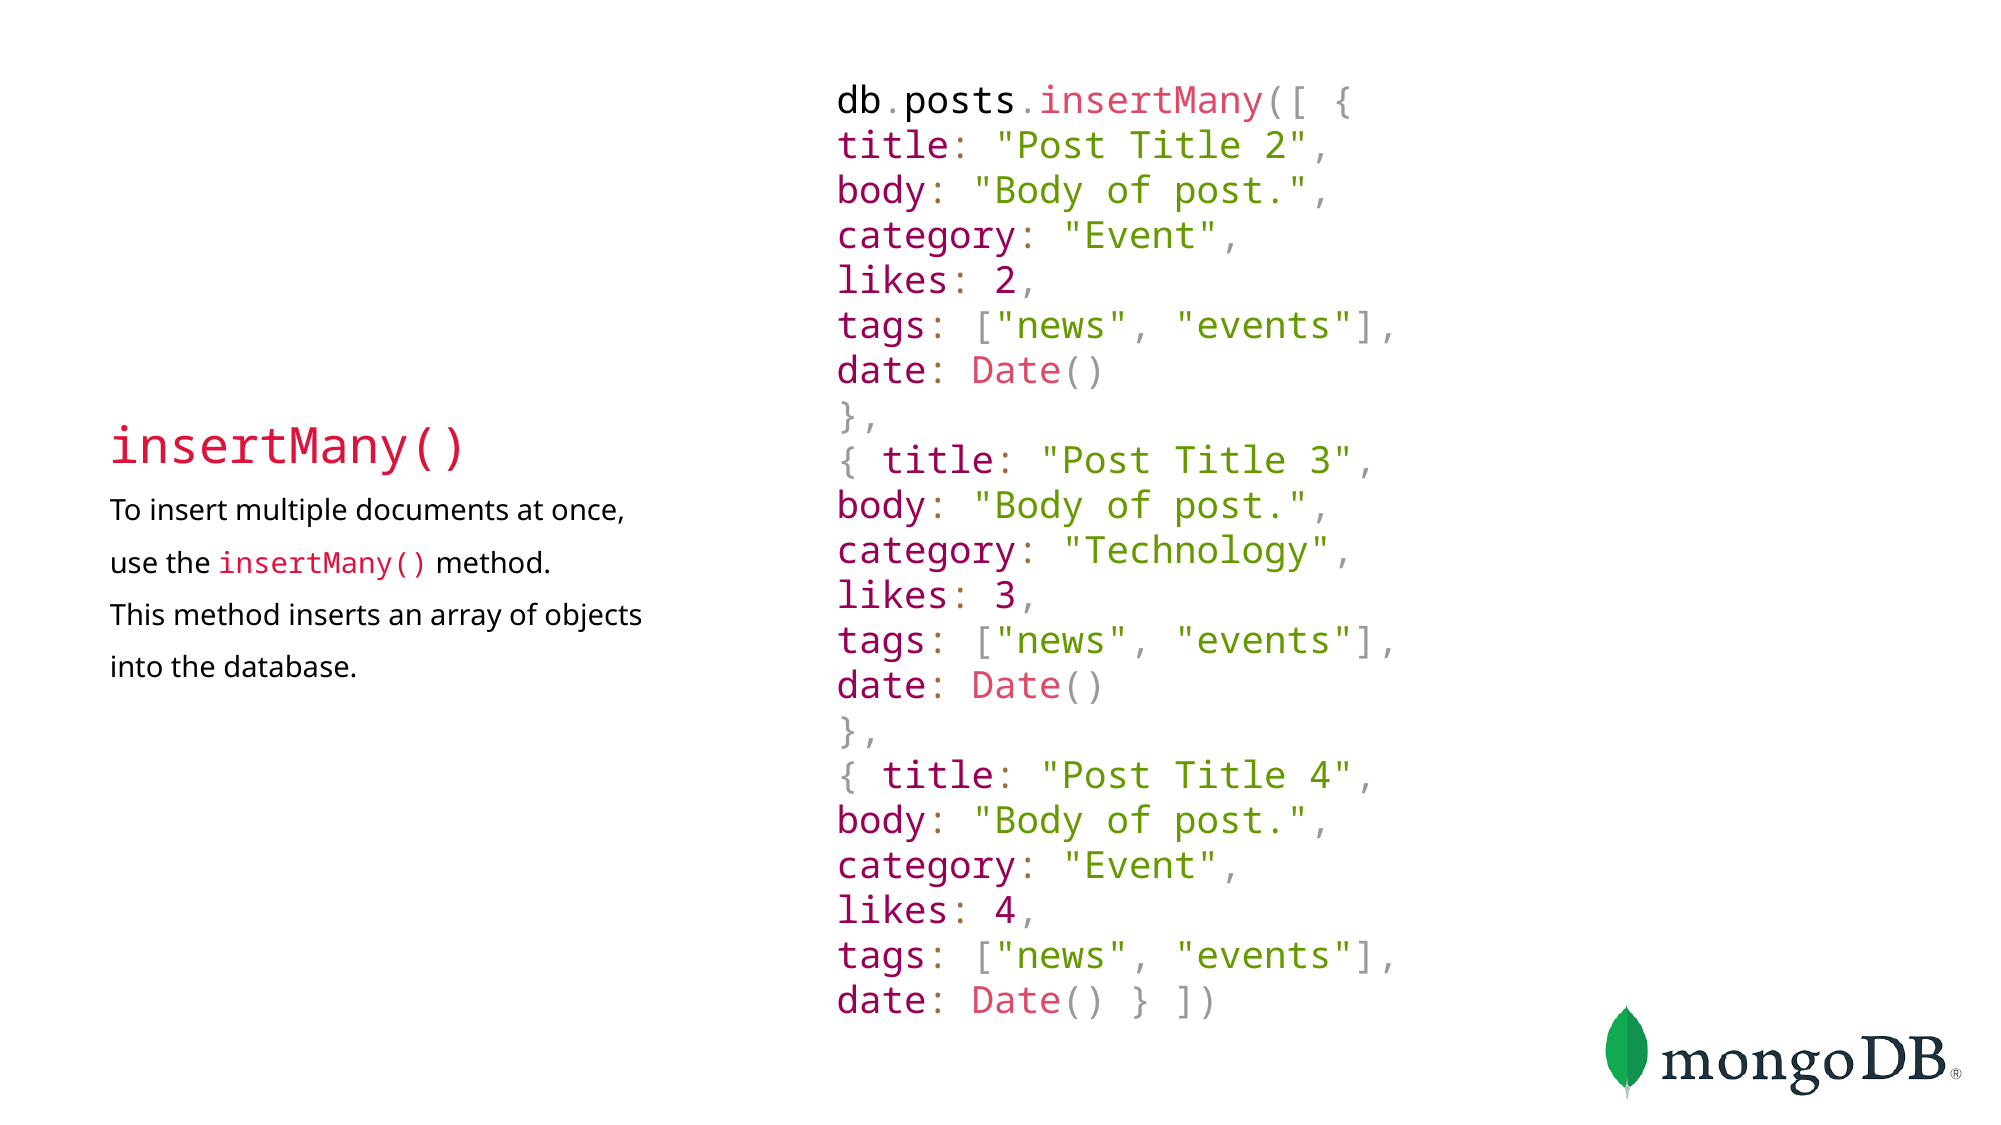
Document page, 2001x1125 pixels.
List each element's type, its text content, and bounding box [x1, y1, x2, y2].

text_box db.posts.insertMany([ { title: "Post Title 2", body: "Body of post.", category: "Event", likes: 2, tags: ["news", "events"], date: Date() }, { title: "Post Title 3", body: "Body of post.", category: "Technology", likes: 3, tags: ["news", "events"], date: Date() }, { title: "Post Title 4", body: "Body of post.", category: "Event", likes: 4, tags: ["news", "events"], date: Date() } ]) [836, 49, 1711, 1047]
text_box insertMany() To insert multiple documents at once, use the insertMany() method. This method inserts an array of objects into the database. [109, 373, 676, 695]
picture [1603, 1003, 1963, 1100]
